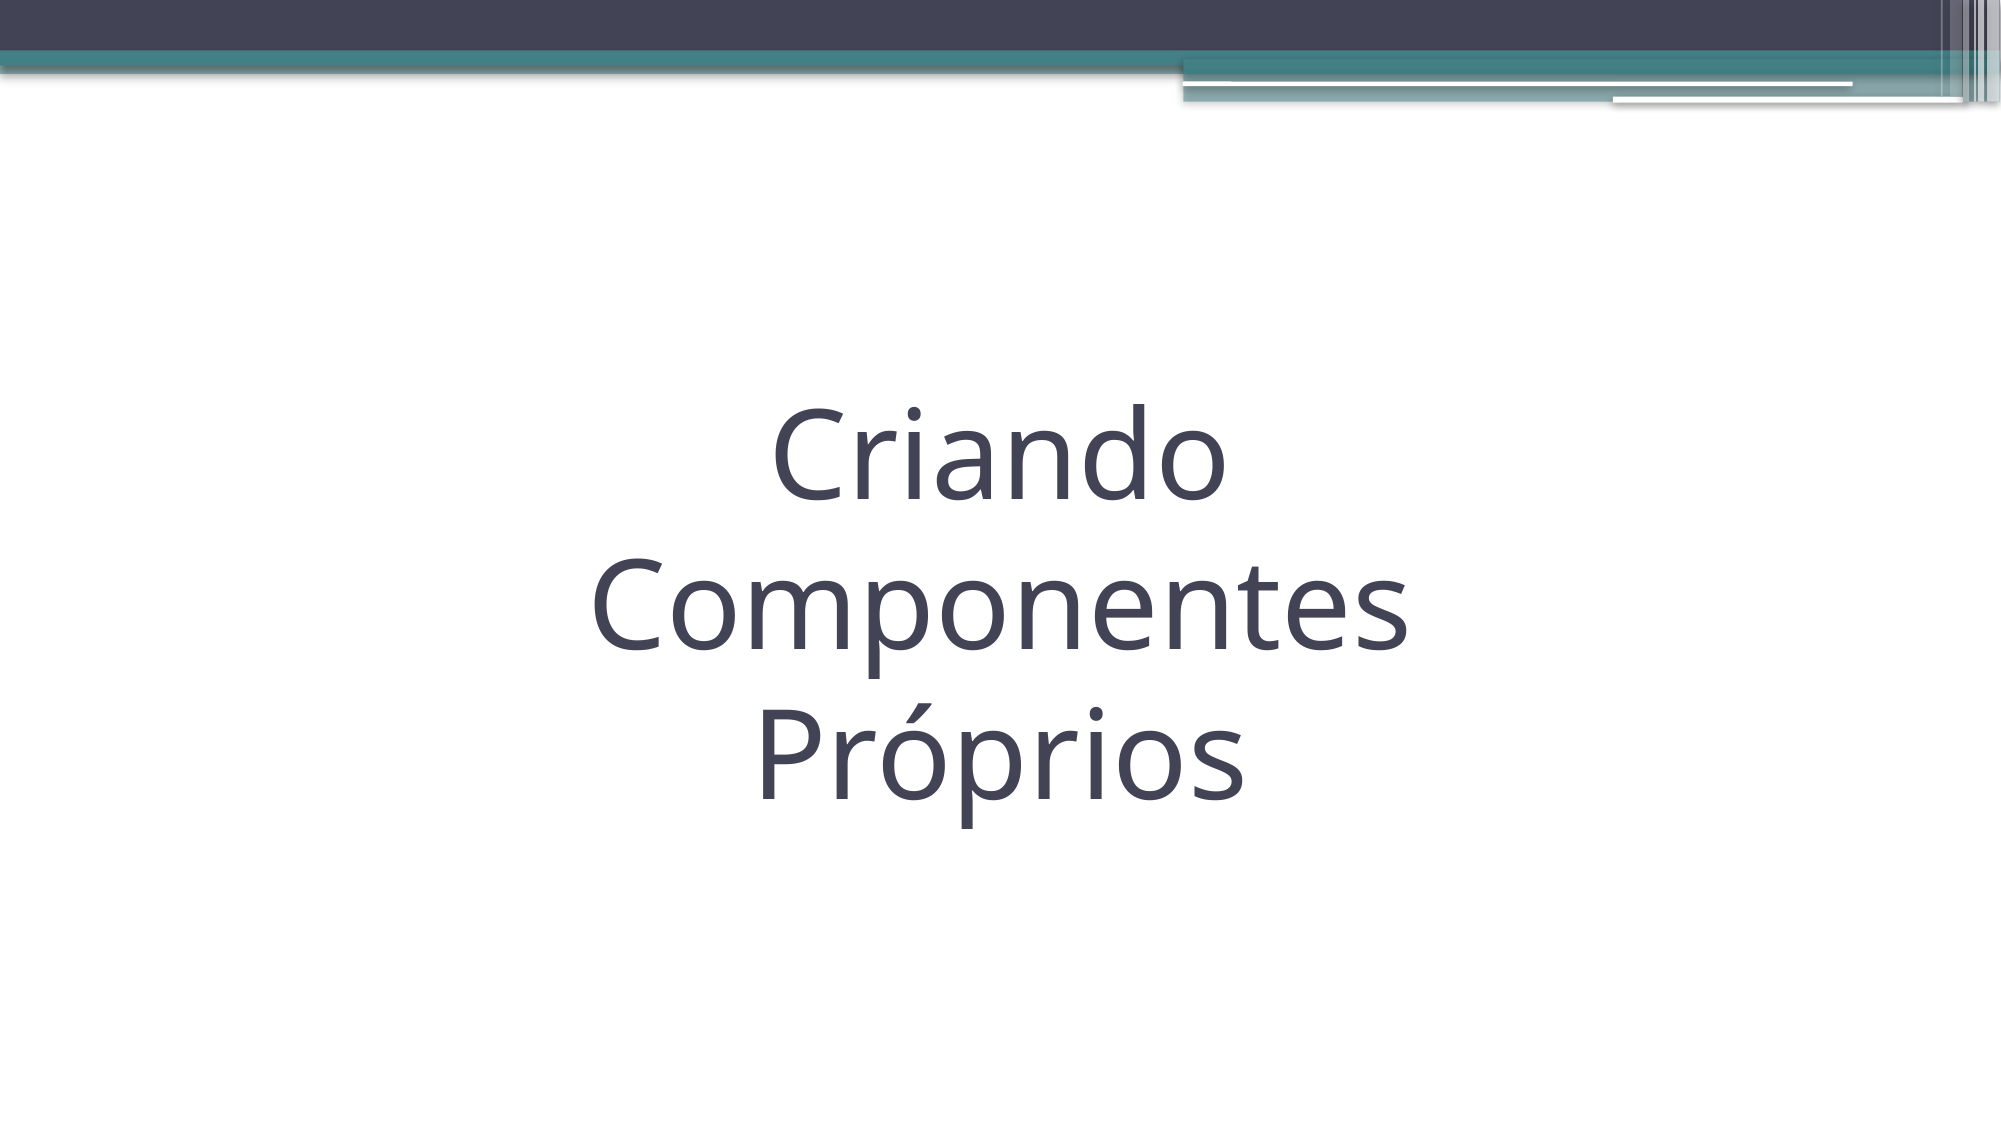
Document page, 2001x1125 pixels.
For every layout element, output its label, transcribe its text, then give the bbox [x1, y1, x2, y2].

title Criando Componentes Próprios [324, 187, 1675, 1012]
